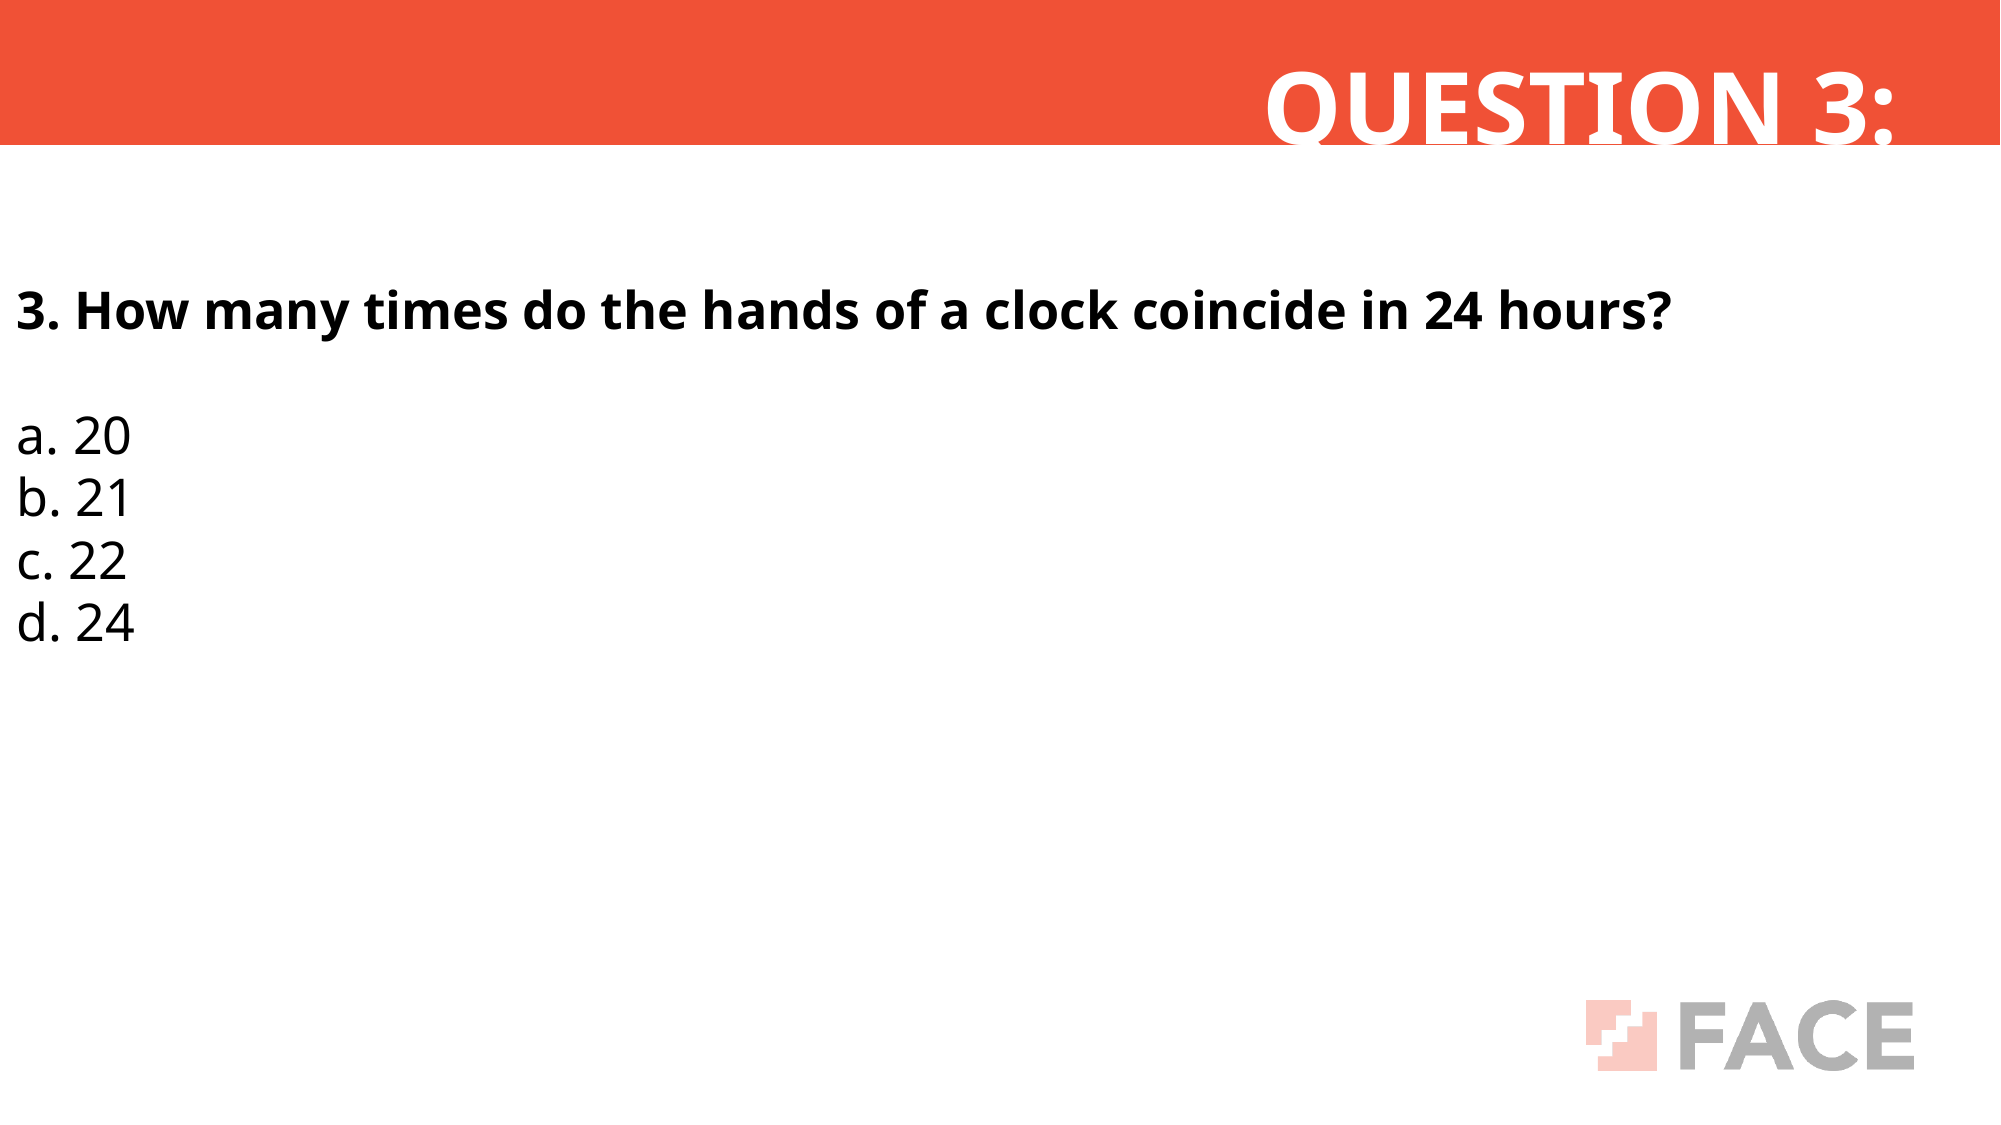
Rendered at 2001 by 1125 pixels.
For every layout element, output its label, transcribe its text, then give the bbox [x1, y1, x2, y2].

text_box [0, 0, 2000, 147]
text_box 3. How many times do the hands of a clock coincide in 24 hours? a. 20 b. 21 c. 22 d. 24 [1, 269, 2000, 660]
picture [1586, 1000, 1914, 1072]
text_box QUESTION 3: [638, 37, 1914, 173]
